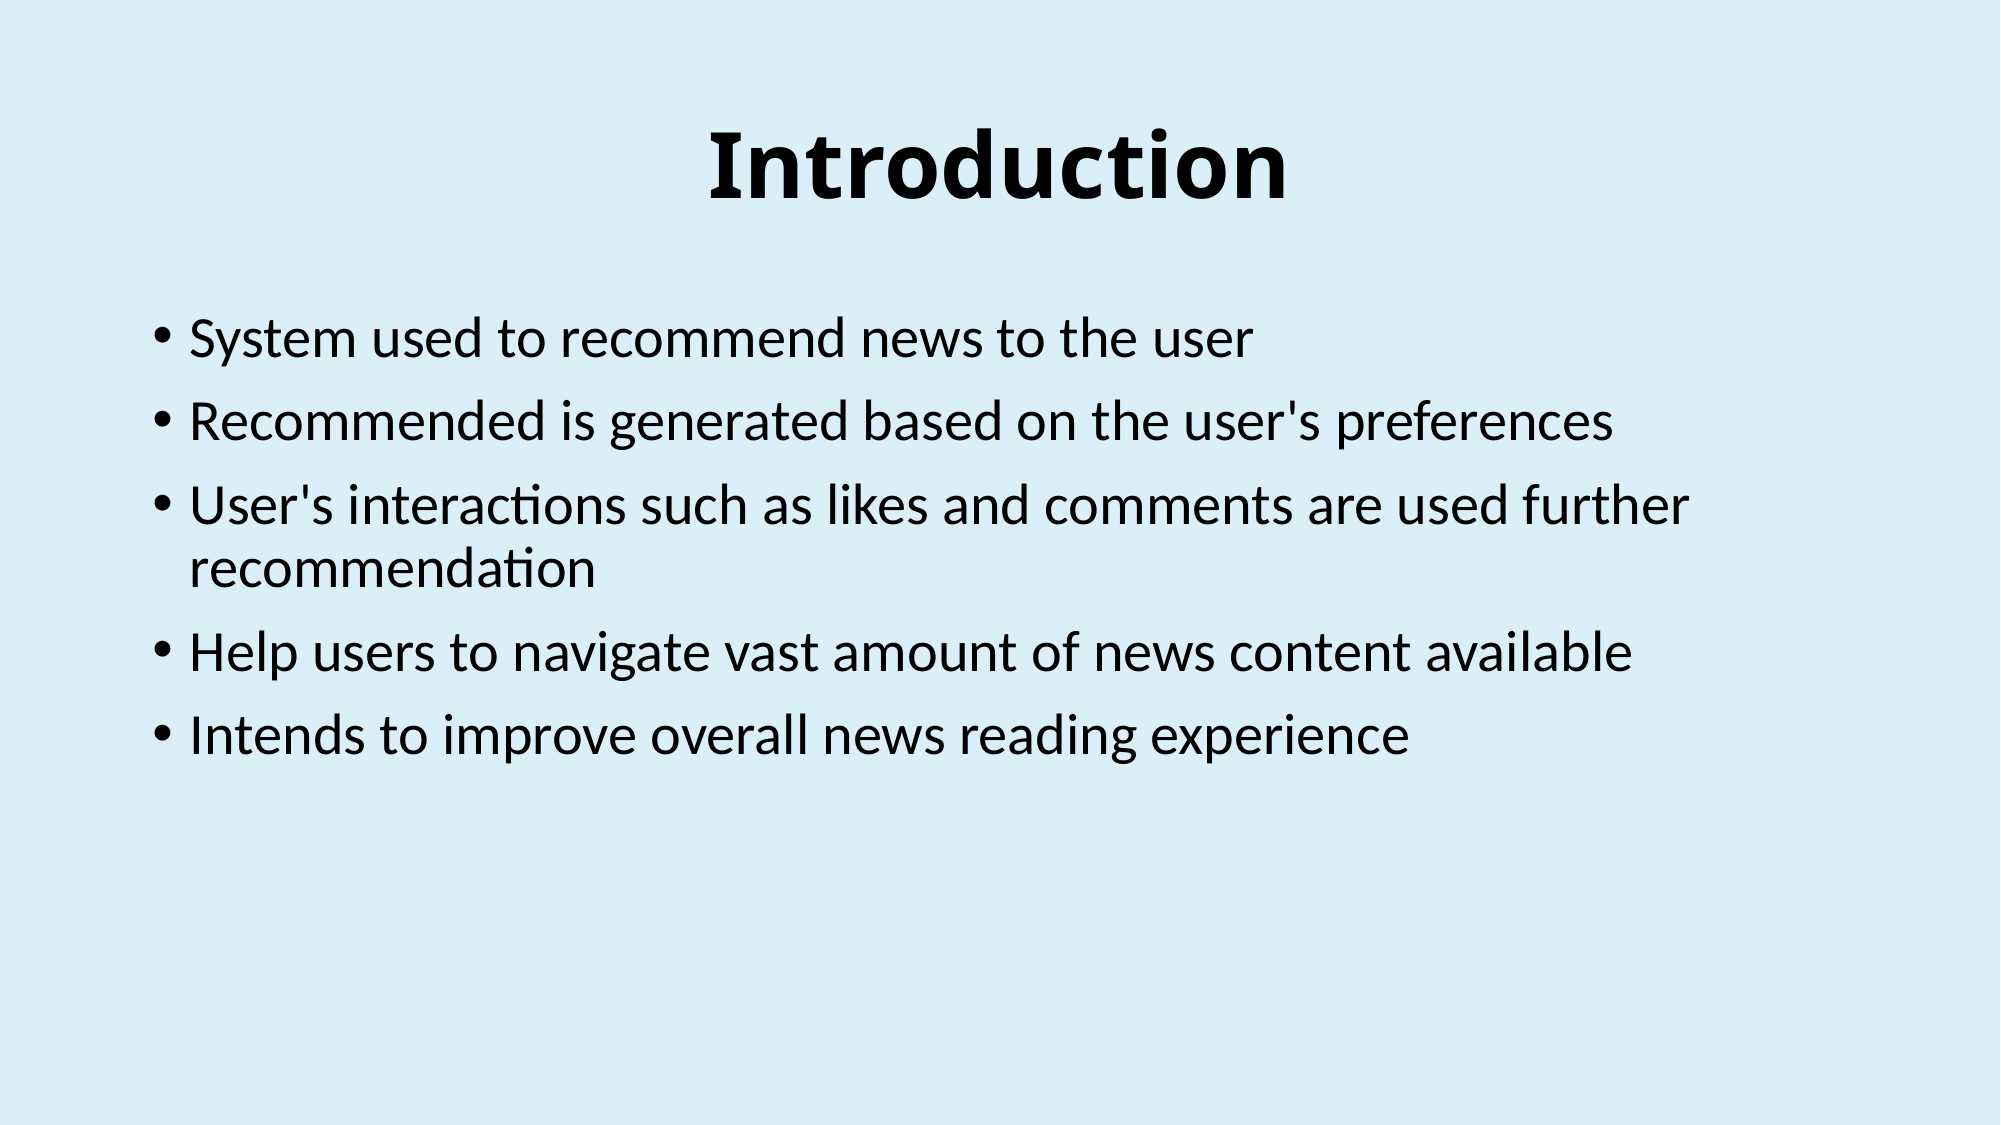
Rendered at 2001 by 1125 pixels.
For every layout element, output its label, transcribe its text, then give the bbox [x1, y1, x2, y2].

list System used to recommend news to the user Recommended is generated based on the user's preferences User's interactions such as likes and comments are used further recommendation Help users to navigate vast amount of news content available Intends to improve overall news reading experience [137, 299, 1863, 1014]
title Introduction [137, 59, 1863, 278]
